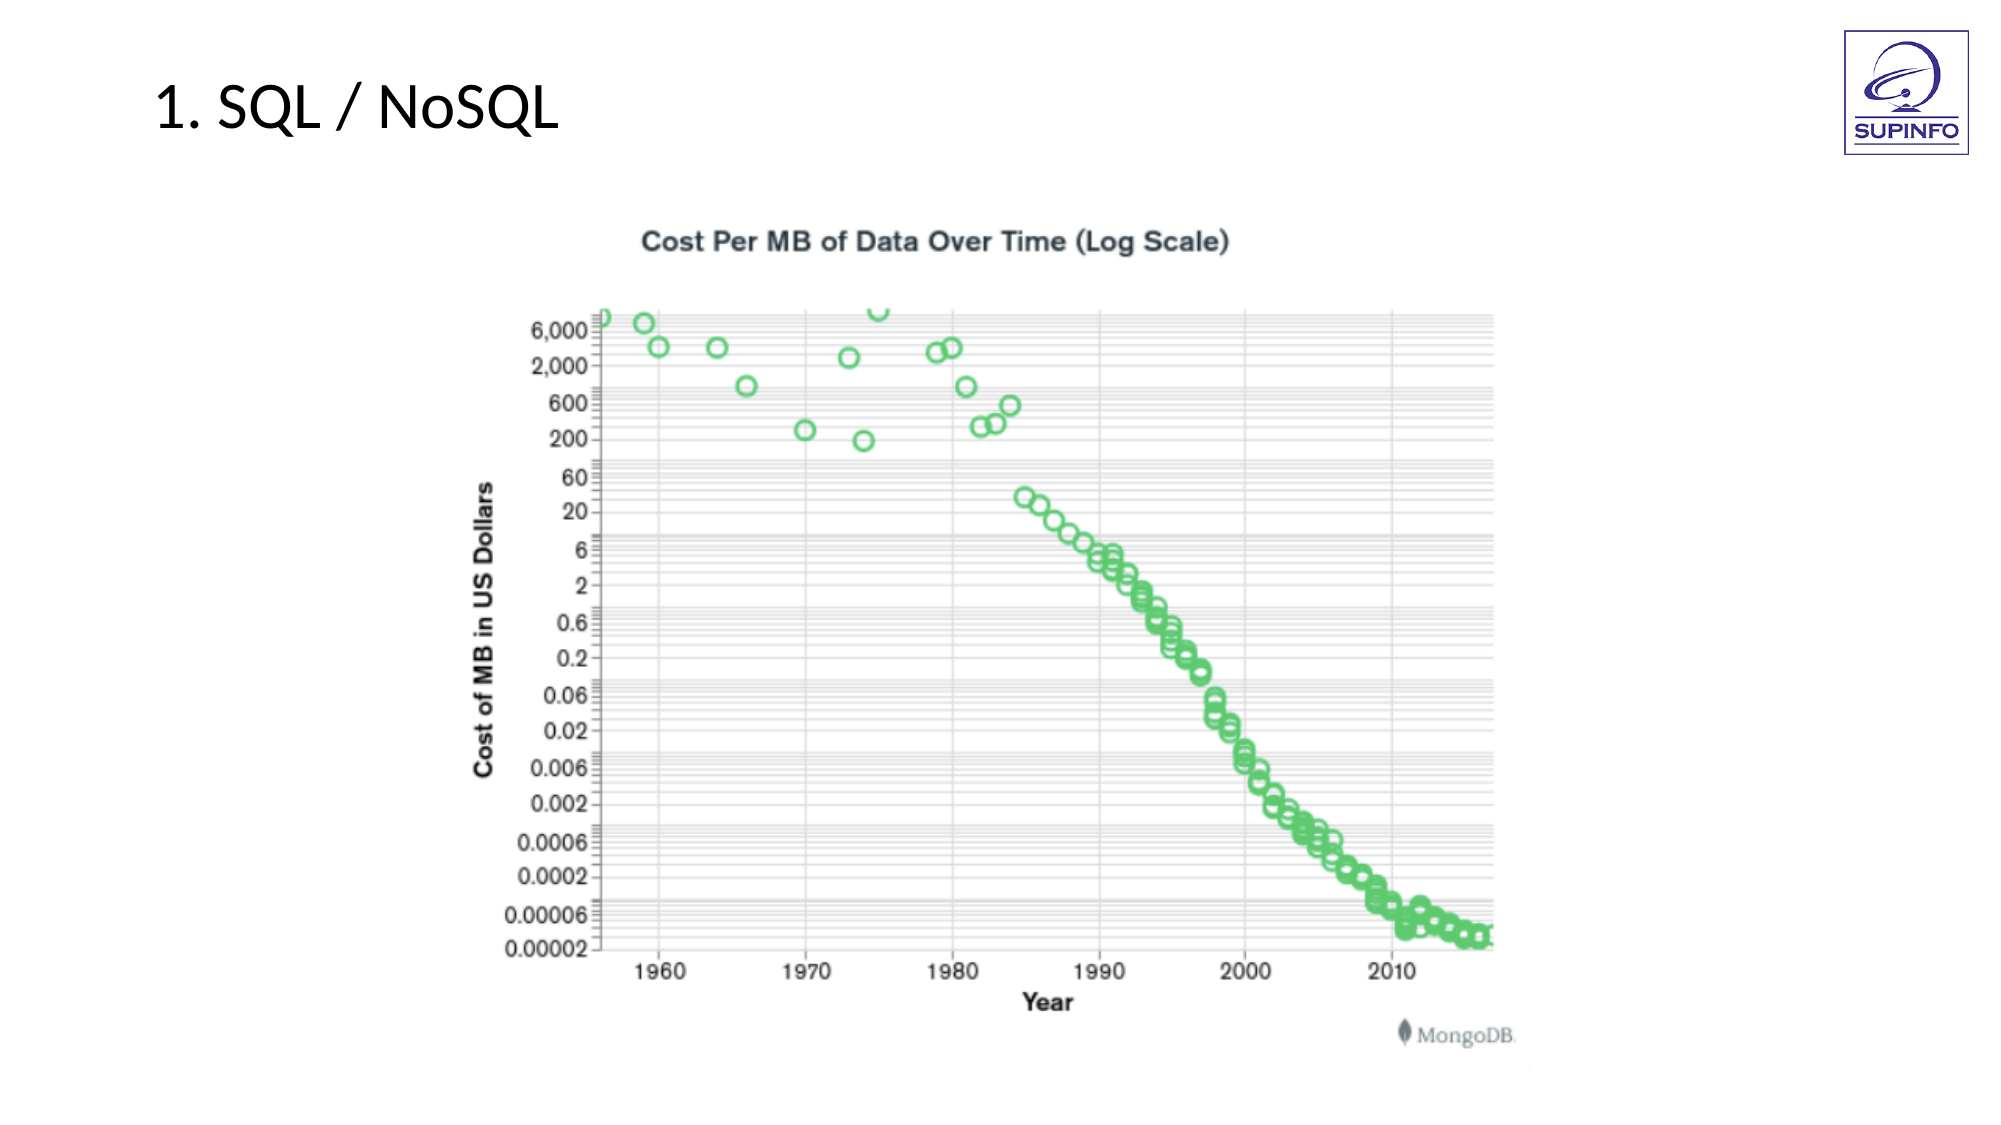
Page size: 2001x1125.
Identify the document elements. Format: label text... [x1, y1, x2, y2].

list 1. SQL / NoSQL [137, 63, 1862, 157]
picture [1844, 30, 1969, 155]
picture [417, 191, 1581, 1080]
